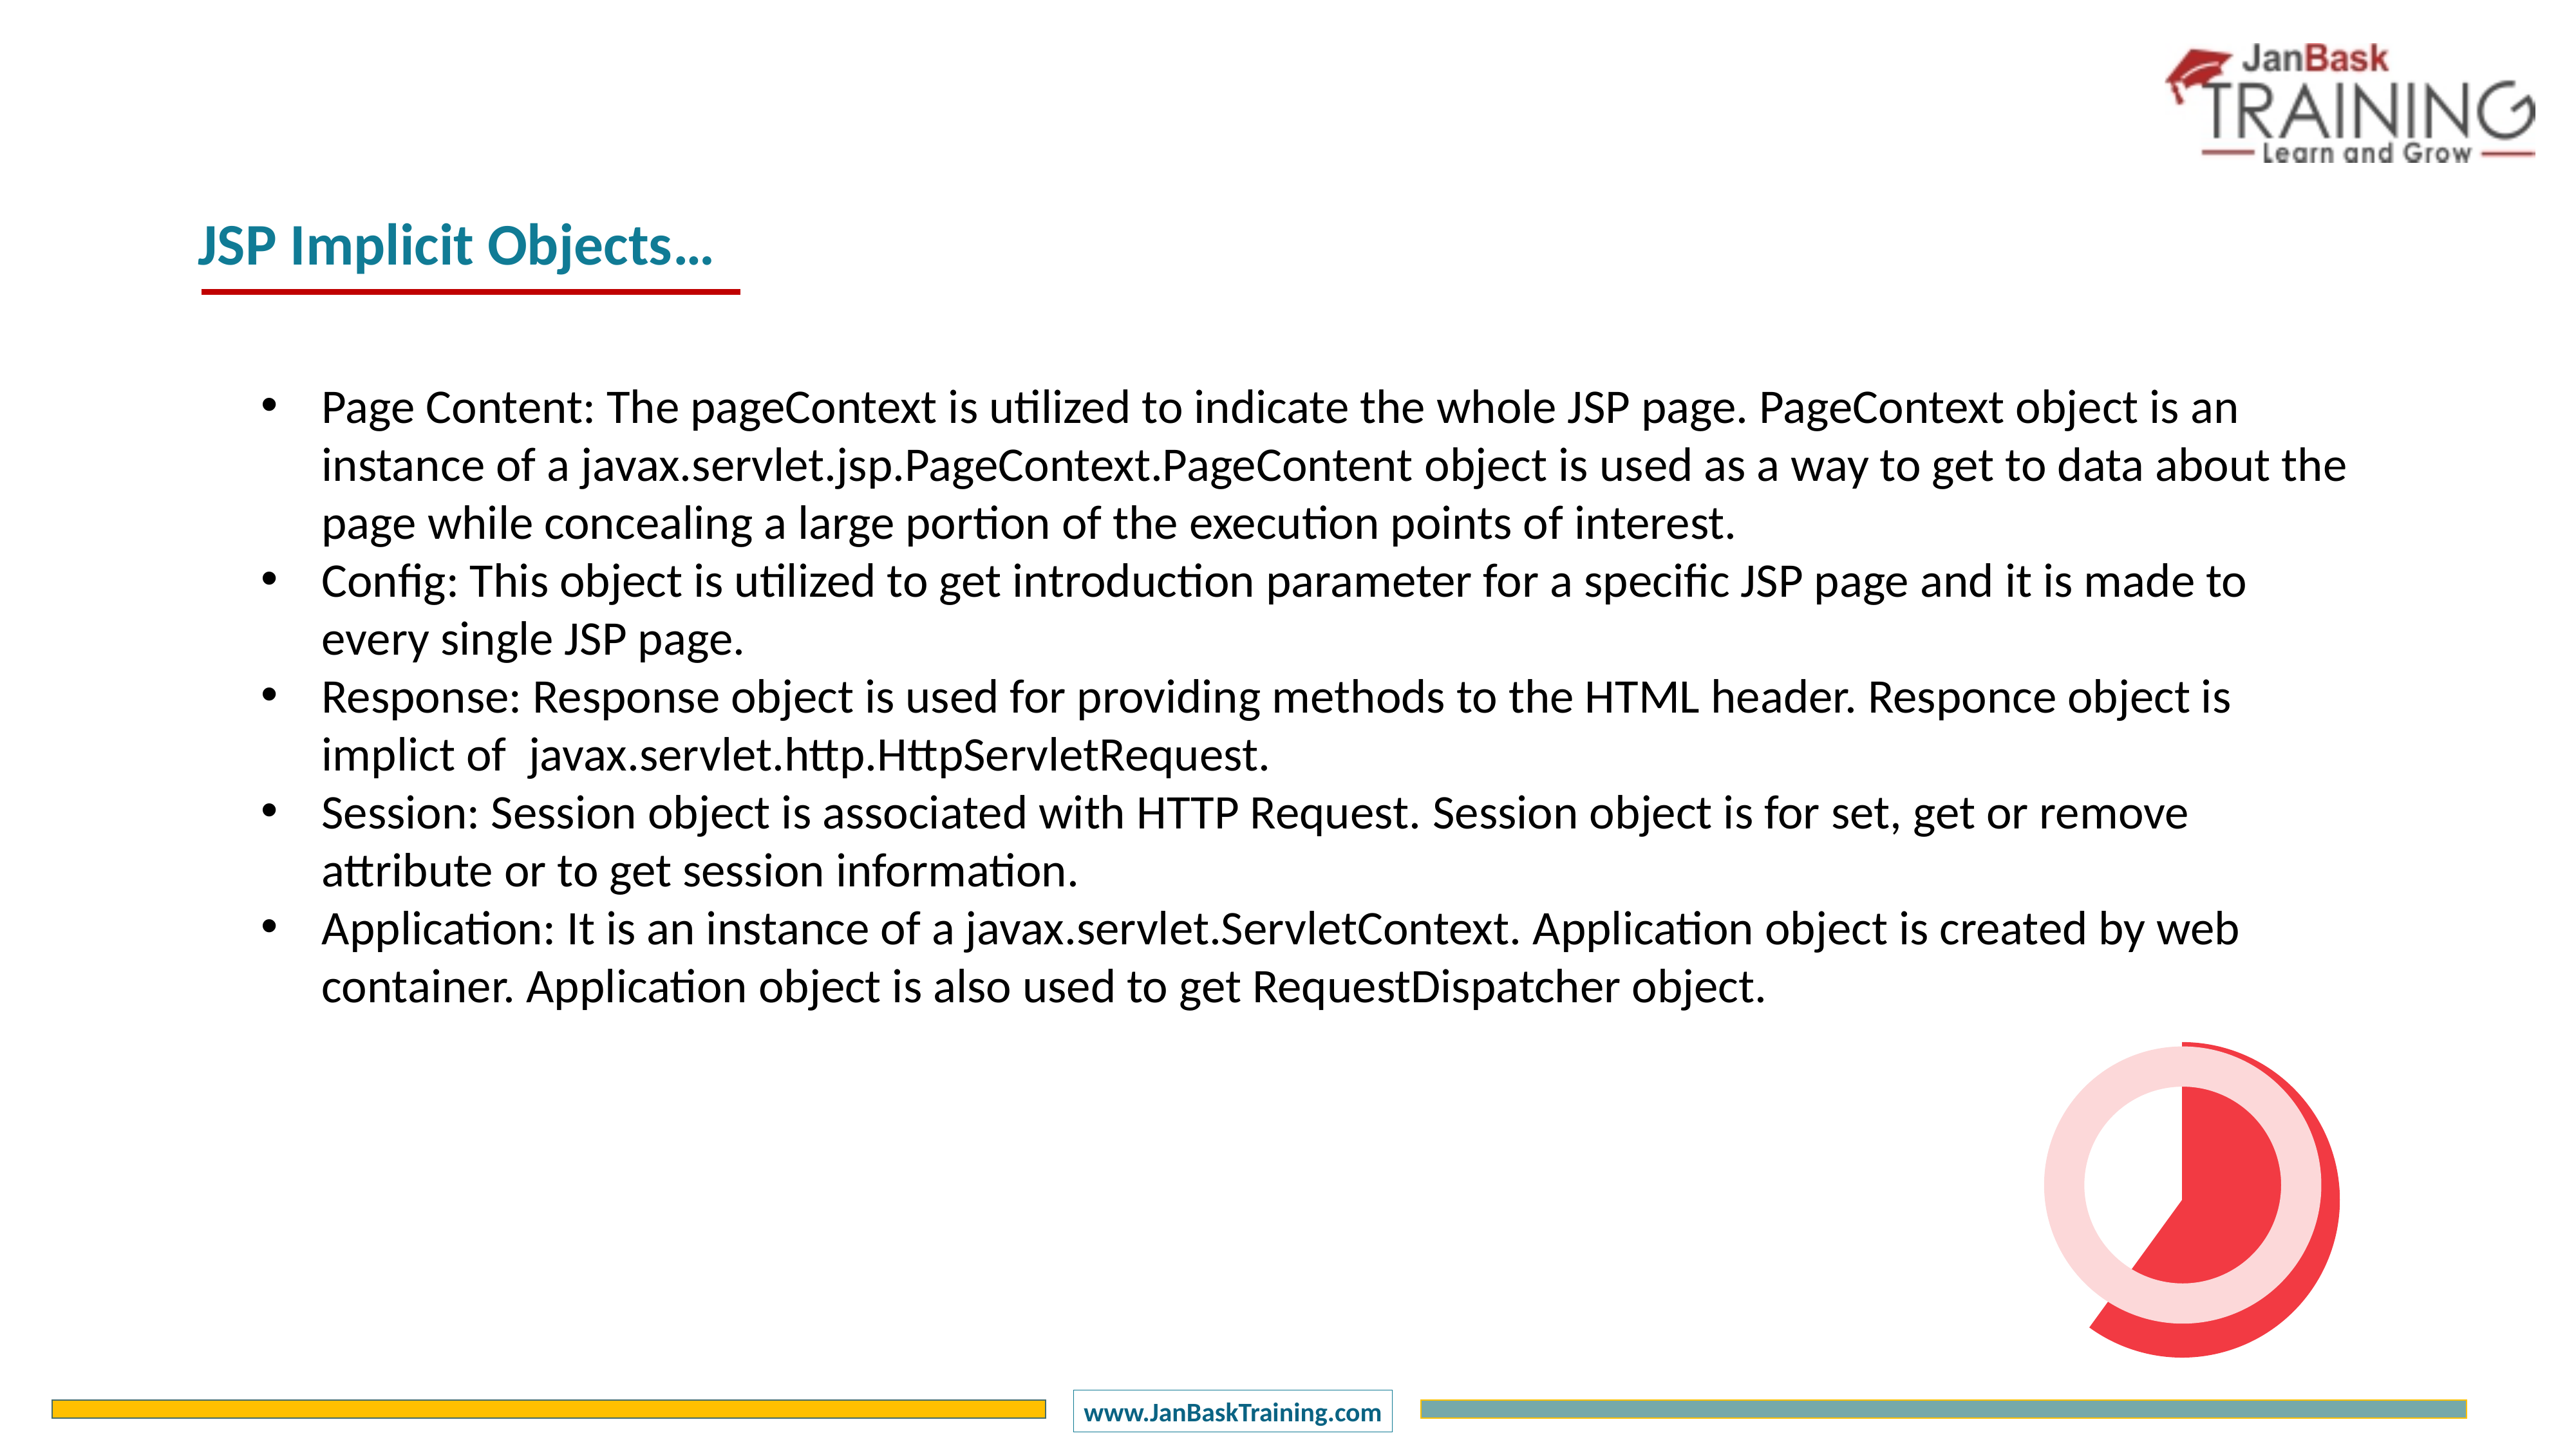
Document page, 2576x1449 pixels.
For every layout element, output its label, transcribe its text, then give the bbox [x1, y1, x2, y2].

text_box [2022, 1040, 2342, 1360]
text_box Page Content: The pageContext is utilized to indicate the whole JSP page. PageContext object is an instance of a javax.servlet.jsp.PageContext.PageContent object is used as a way to get to data about the page while concealing a large portion of the execution points of interest. Config: This object is utilized to get introduction parameter for a specific JSP page and it is made to every single JSP page. Response: Response object is used for providing methods to the HTML header. Responce object is implict of javax.servlet.http.HttpServletRequest. Session: Session object is associated with HTTP Request. Session object is for set, get or remove attribute or to get session information. Application: It is an instance of a javax.servlet.ServletContext. Application object is created by web container. Application object is also used to get RequestDispatcher object. [256, 370, 2367, 1017]
picture [2165, 43, 2535, 163]
text_box JSP Implicit Objects… [193, 201, 2000, 282]
